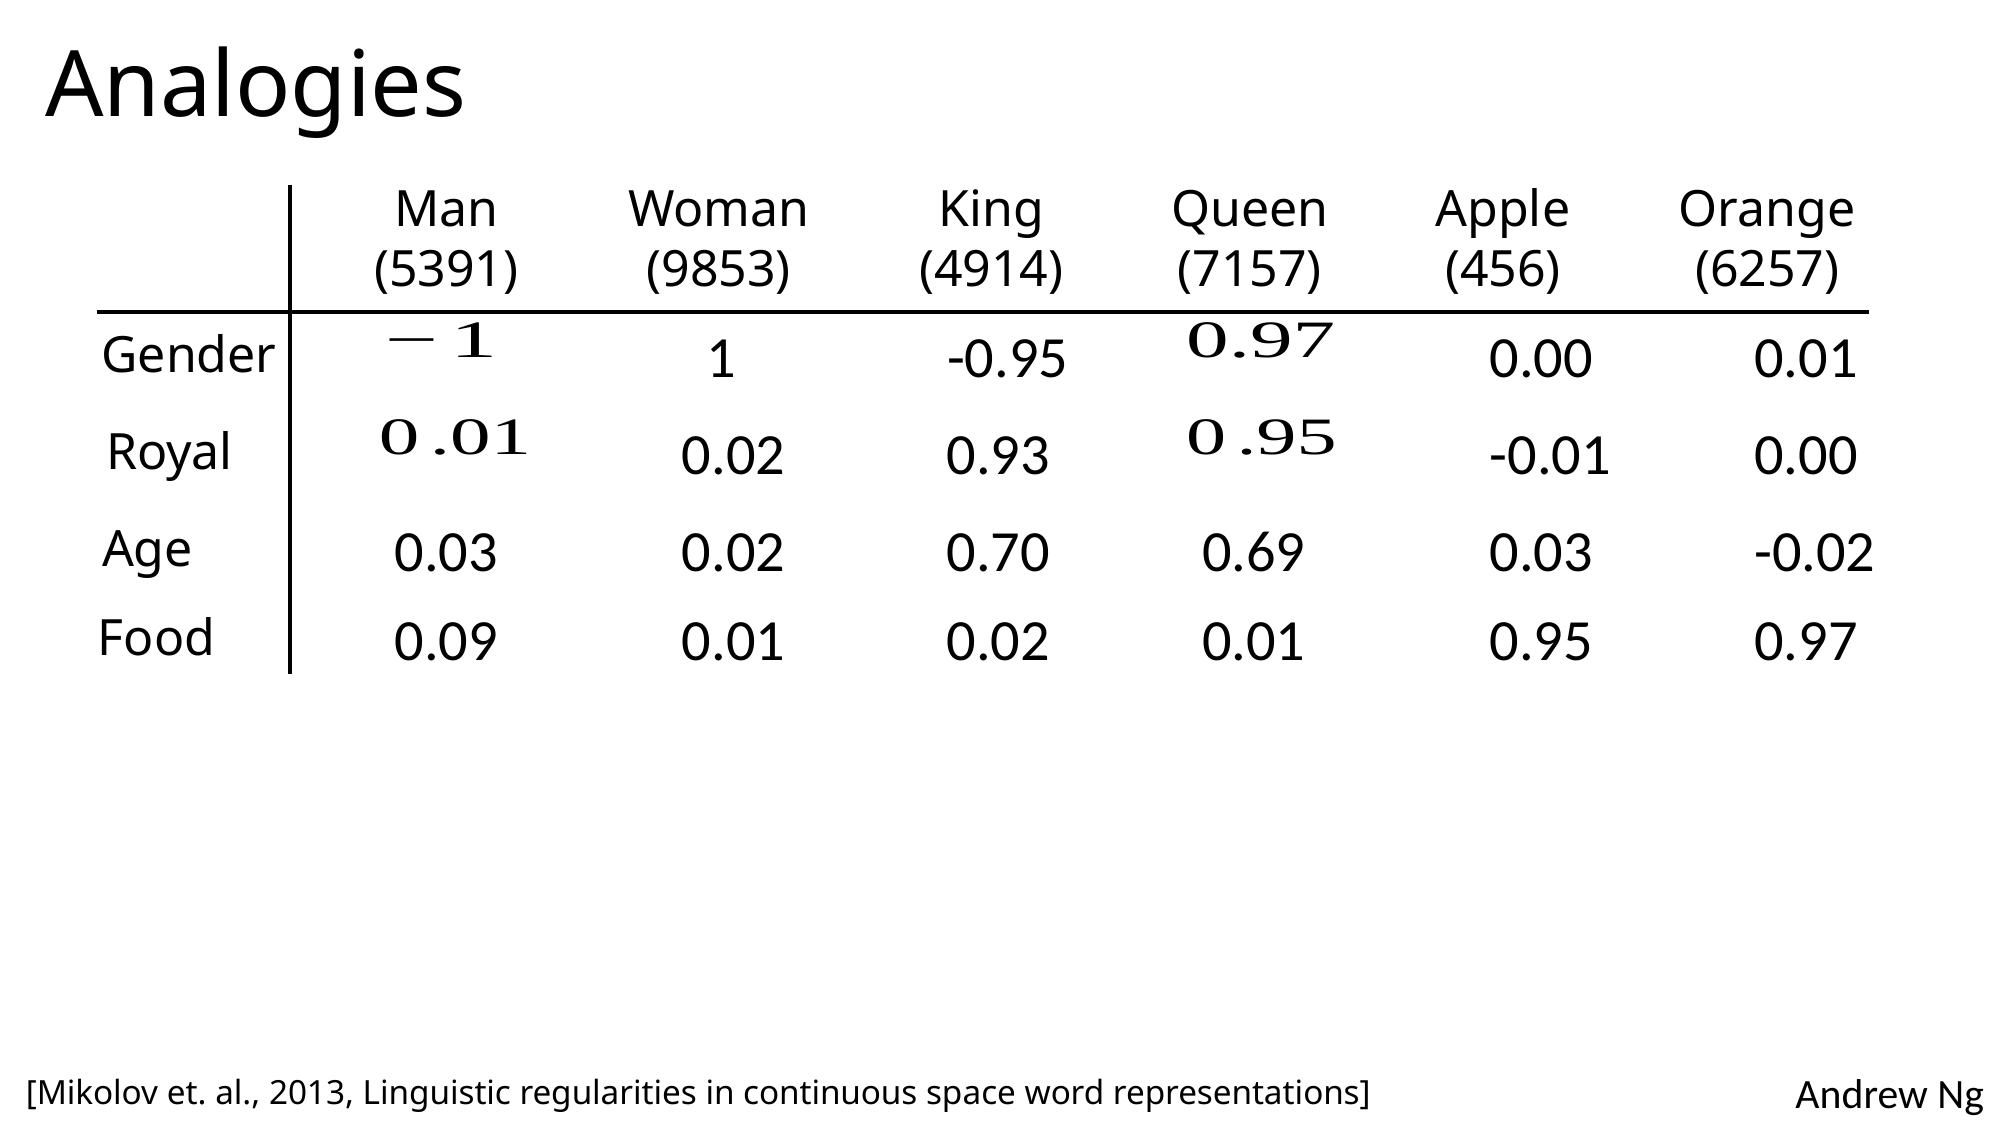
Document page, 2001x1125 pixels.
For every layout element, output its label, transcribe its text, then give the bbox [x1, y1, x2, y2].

title Analogies [30, 29, 2000, 248]
text_box [Mikolov et. al., 2013, Linguistic regularities in continuous space word representations] [11, 1064, 1389, 1124]
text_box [84, 169, 1892, 681]
